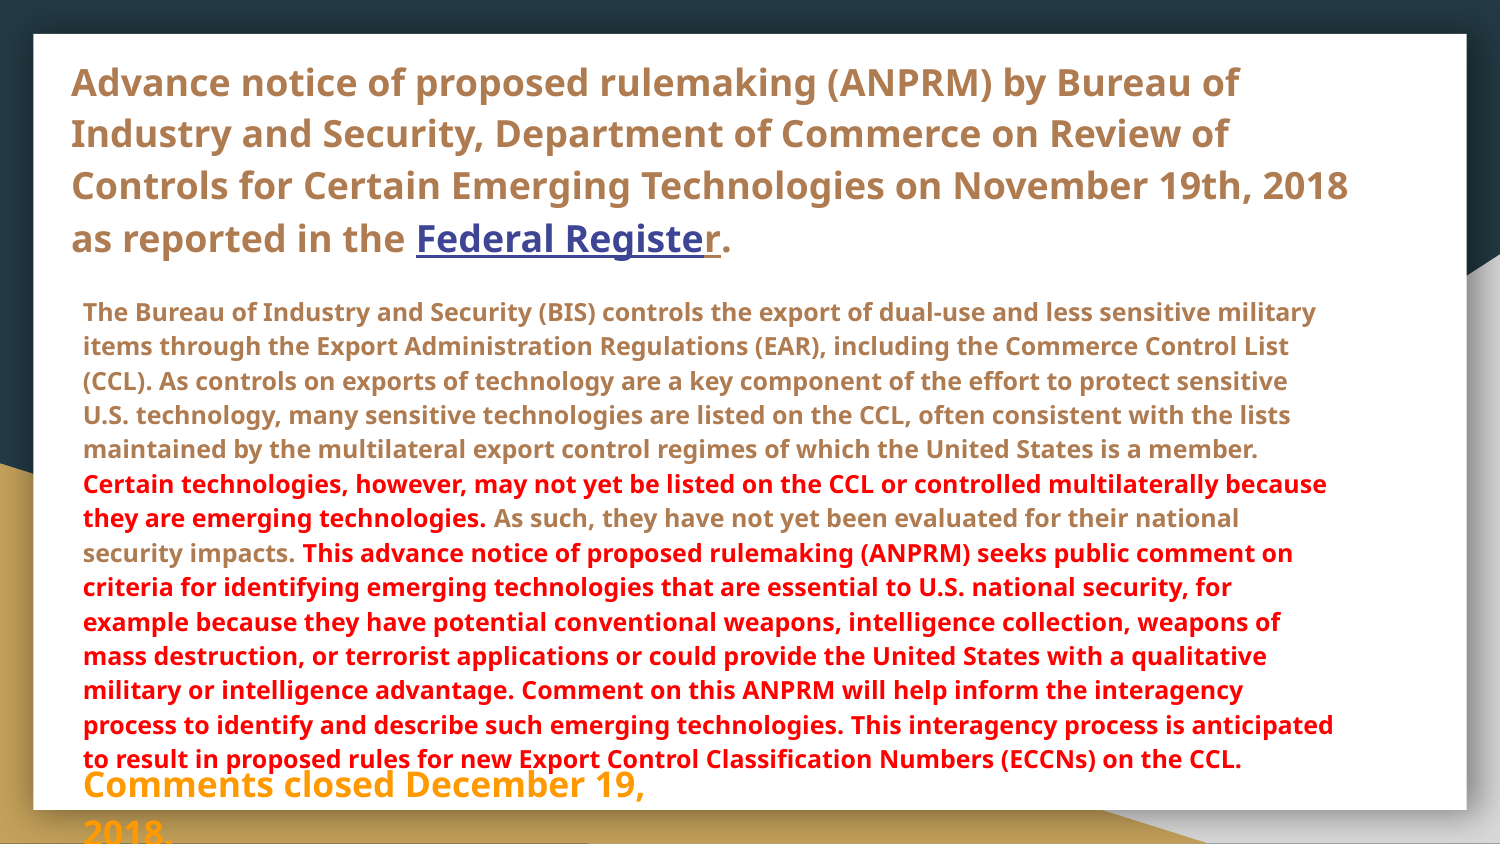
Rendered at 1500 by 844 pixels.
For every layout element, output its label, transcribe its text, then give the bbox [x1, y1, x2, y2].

title [66, 684, 1417, 844]
list The Bureau of Industry and Security (BIS) controls the export of dual-use and less sensitive military items through the Export Administration Regulations (EAR), including the Commerce Control List (CCL). As controls on exports of technology are a key component of the effort to protect sensitive U.S. technology, many sensitive technologies are listed on the CCL, often consistent with the lists maintained by the multilateral export control regimes of which the United States is a member. Certain technologies, however, may not yet be listed on the CCL or controlled multilaterally because they are emerging technologies. As such, they have not yet been evaluated for their national security impacts. This advance notice of proposed rulemaking (ANPRM) seeks public comment on criteria for identifying emerging technologies that are essential to U.S. national security, for example because they have potential conventional weapons, intelligence collection, weapons of mass destruction, or terrorist applications or could provide the United States with a qualitative military or intelligence advantage. Comment on this ANPRM will help inform the interagency process to identify and describe such emerging technologies. This interagency process is anticipated to result in proposed rules for new Export Control Classification Numbers (ECCNs) on the CCL. [67, 276, 1354, 684]
title Advance notice of proposed rulemaking (ANPRM) by Bureau of Industry and Security, Department of Commerce on Review of Controls for Certain Emerging Technologies on November 19th, 2018 as reported in the Federal Register. [55, 36, 1366, 230]
text_box Comments closed December 19, 2018. [67, 740, 760, 822]
